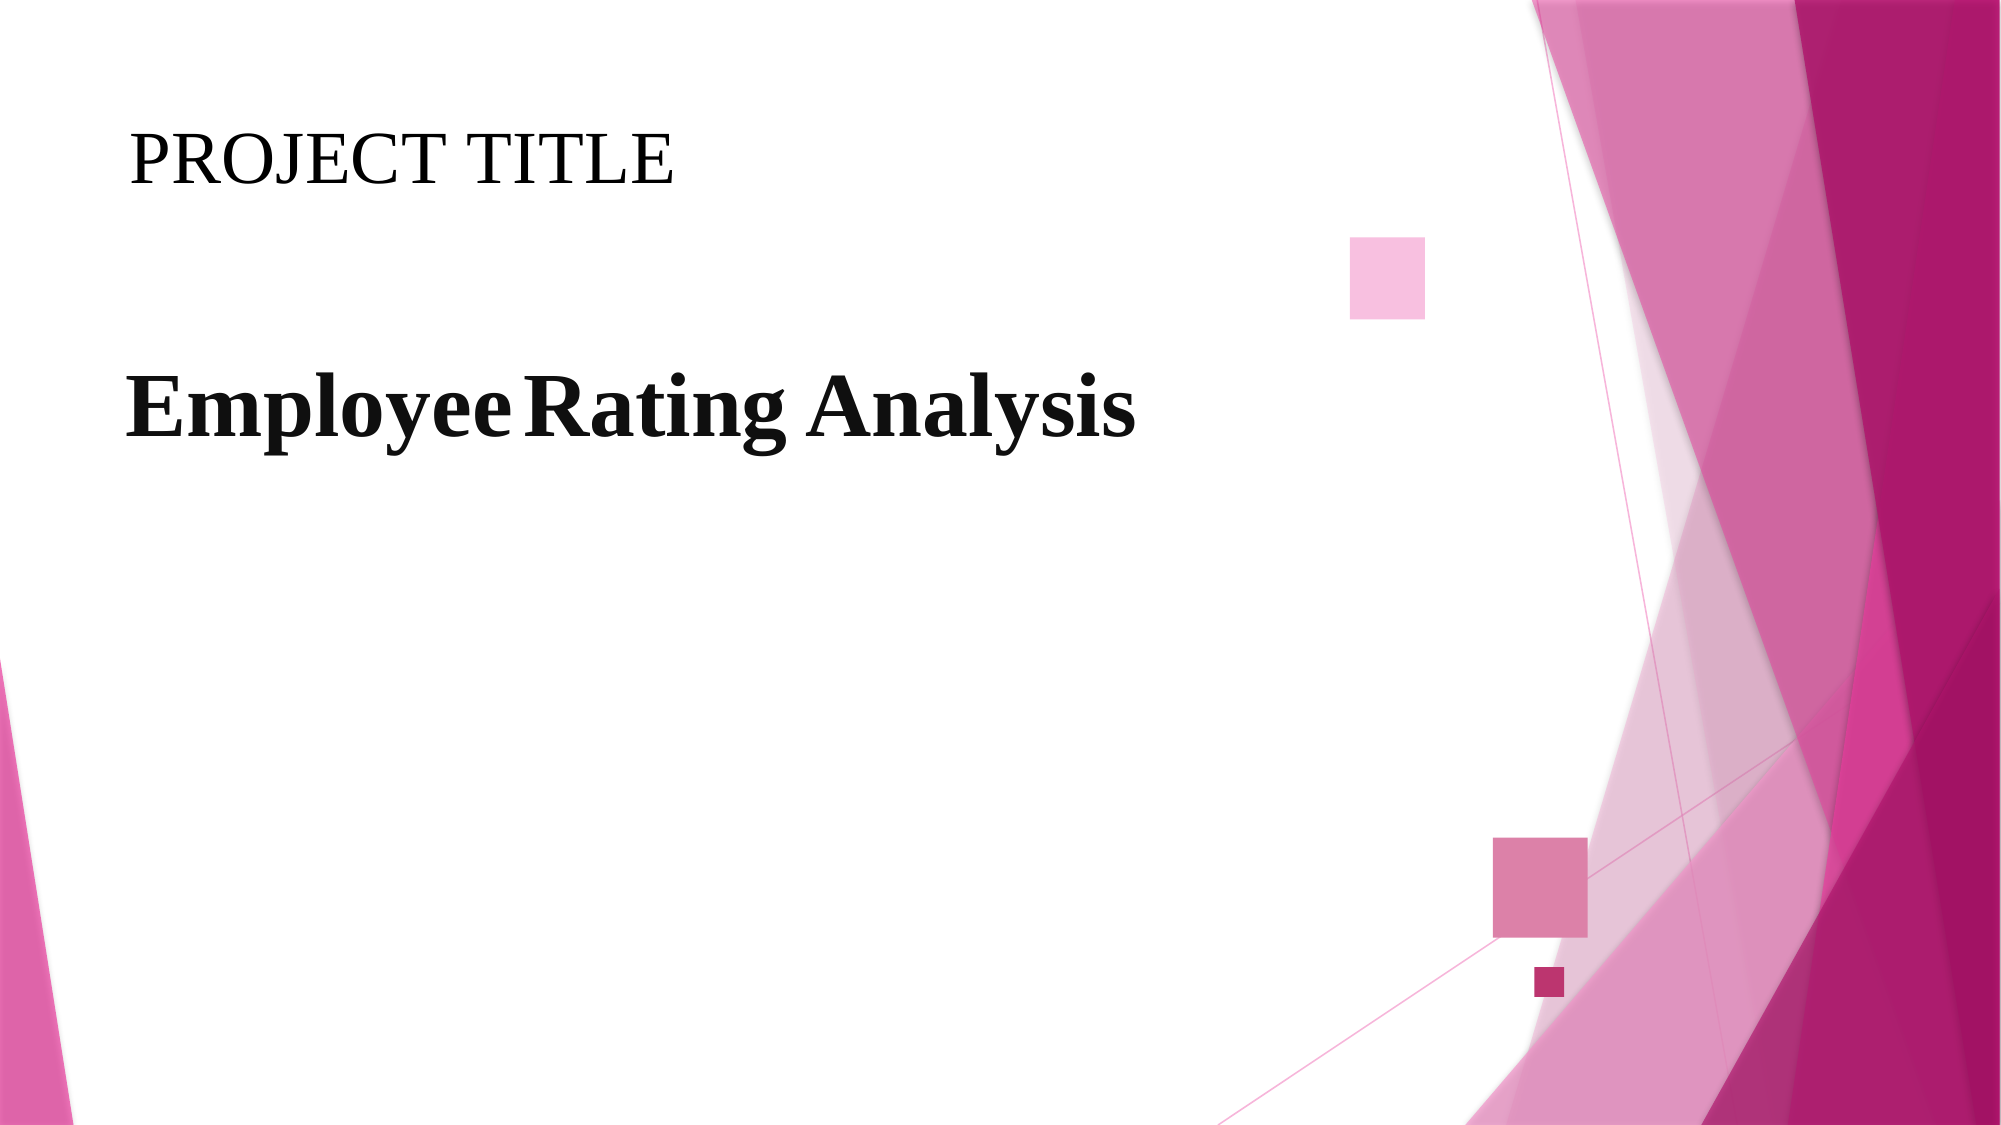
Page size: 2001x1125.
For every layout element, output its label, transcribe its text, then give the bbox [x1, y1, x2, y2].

text_box Employee Rating Analysis [111, 337, 1212, 508]
title PROJECT TITLE [114, 100, 1525, 318]
text_box [1492, 837, 1588, 938]
text_box [1534, 967, 1565, 997]
text_box [1349, 237, 1425, 320]
